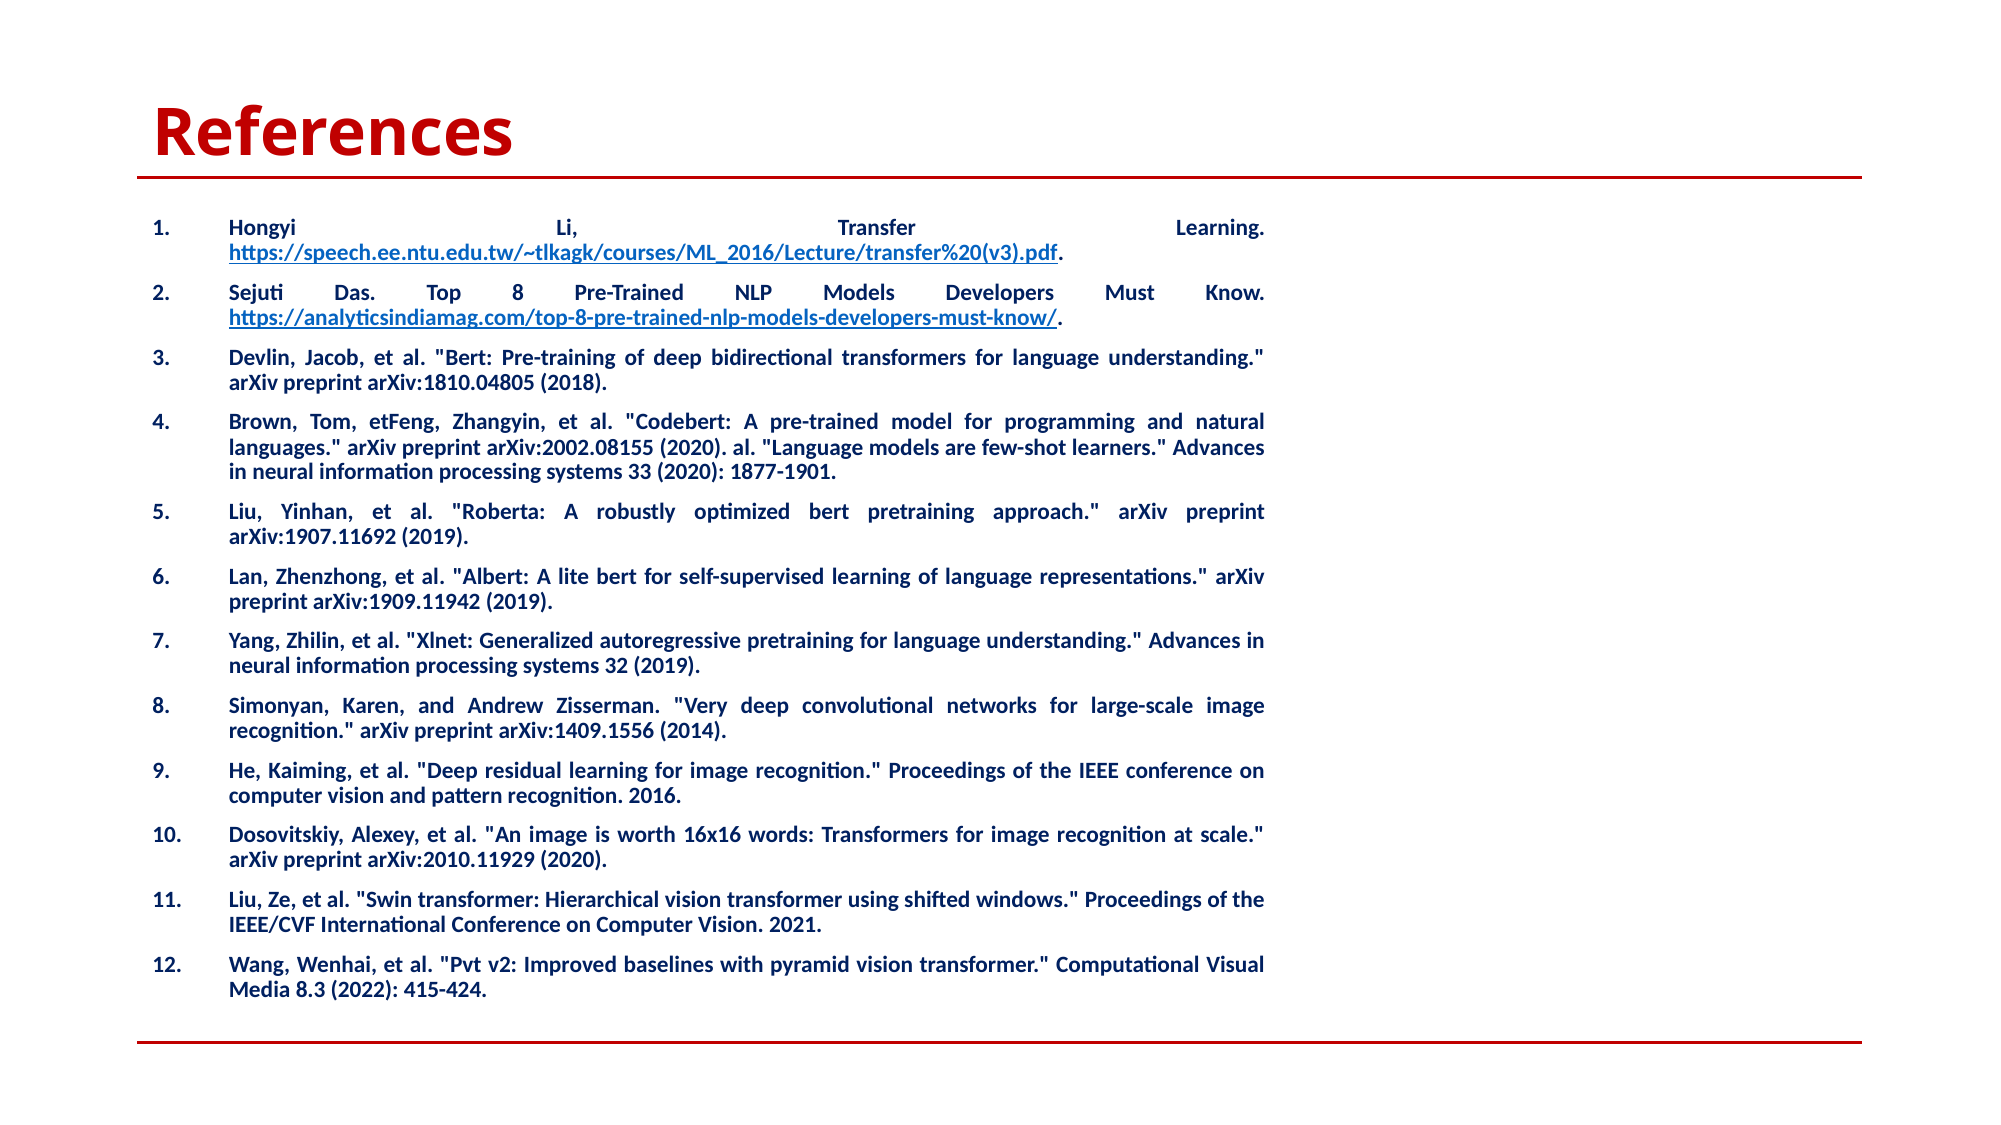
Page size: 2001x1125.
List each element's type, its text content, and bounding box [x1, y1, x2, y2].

title References [137, 90, 1863, 178]
list Hongyi Li, Transfer Learning. https://speech.ee.ntu.edu.tw/~tlkagk/courses/ML_2016/Lecture/transfer%20(v3).pdf. Sejuti Das. Top 8 Pre-Trained NLP Models Developers Must Know. https://analyticsindiamag.com/top-8-pre-trained-nlp-models-developers-must-know/. Devlin, Jacob, et al. "Bert: Pre-training of deep bidirectional transformers for language understanding." arXiv preprint arXiv:1810.04805 (2018). Brown, Tom, etFeng, Zhangyin, et al. "Codebert: A pre-trained model for programming and natural languages." arXiv preprint arXiv:2002.08155 (2020). al. "Language models are few-shot learners." Advances in neural information processing systems 33 (2020): 1877-1901. Liu, Yinhan, et al. "Roberta: A robustly optimized bert pretraining approach." arXiv preprint arXiv:1907.11692 (2019). Lan, Zhenzhong, et al. "Albert: A lite bert for self-supervised learning of language representations." arXiv preprint arXiv:1909.11942 (2019). Yang, Zhilin, et al. "Xlnet: Generalized autoregressive pretraining for language understanding." Advances in neural information processing systems 32 (2019). Simonyan, Karen, and Andrew Zisserman. "Very deep convolutional networks for large-scale image recognition." arXiv preprint arXiv:1409.1556 (2014). He, Kaiming, et al. "Deep residual learning for image recognition." Proceedings of the IEEE conference on computer vision and pattern recognition. 2016. Dosovitskiy, Alexey, et al. "An image is worth 16x16 words: Transformers for image recognition at scale." arXiv preprint arXiv:2010.11929 (2020). Liu, Ze, et al. "Swin transformer: Hierarchical vision transformer using shifted windows." Proceedings of the IEEE/CVF International Conference on Computer Vision. 2021. Wang, Wenhai, et al. "Pvt v2: Improved baselines with pyramid vision transformer." Computational Visual Media 8.3 (2022): 415-424. [137, 208, 1281, 1014]
